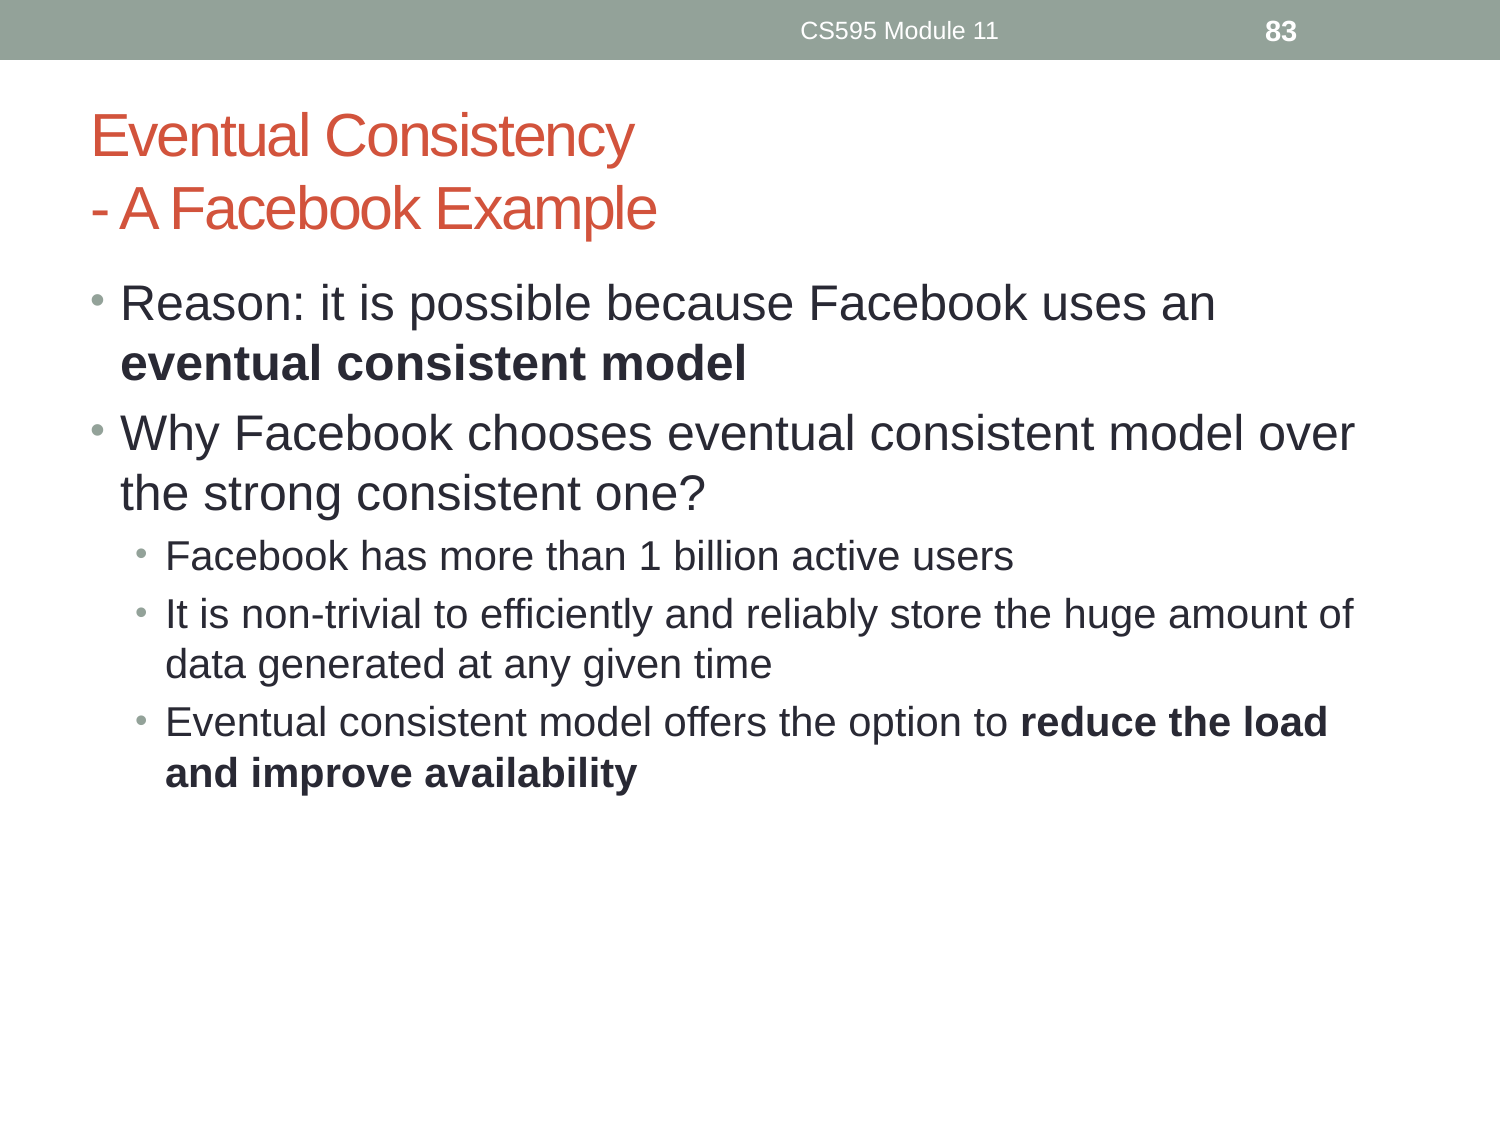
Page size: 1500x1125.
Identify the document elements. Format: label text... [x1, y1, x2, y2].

footer CS595 Module 11 [562, 3, 1238, 57]
title Eventual Consistency - A Facebook Example [75, 87, 1425, 250]
list Reason: it is possible because Facebook uses an eventual consistent model Why Facebook chooses eventual consistent model over the strong consistent one? Facebook has more than 1 billion active users It is non-trivial to efficiently and reliably store the huge amount of data generated at any given time Eventual consistent model offers the option to reduce the load and improve availability [75, 262, 1425, 1063]
slide_number 83 [1250, 3, 1425, 57]
